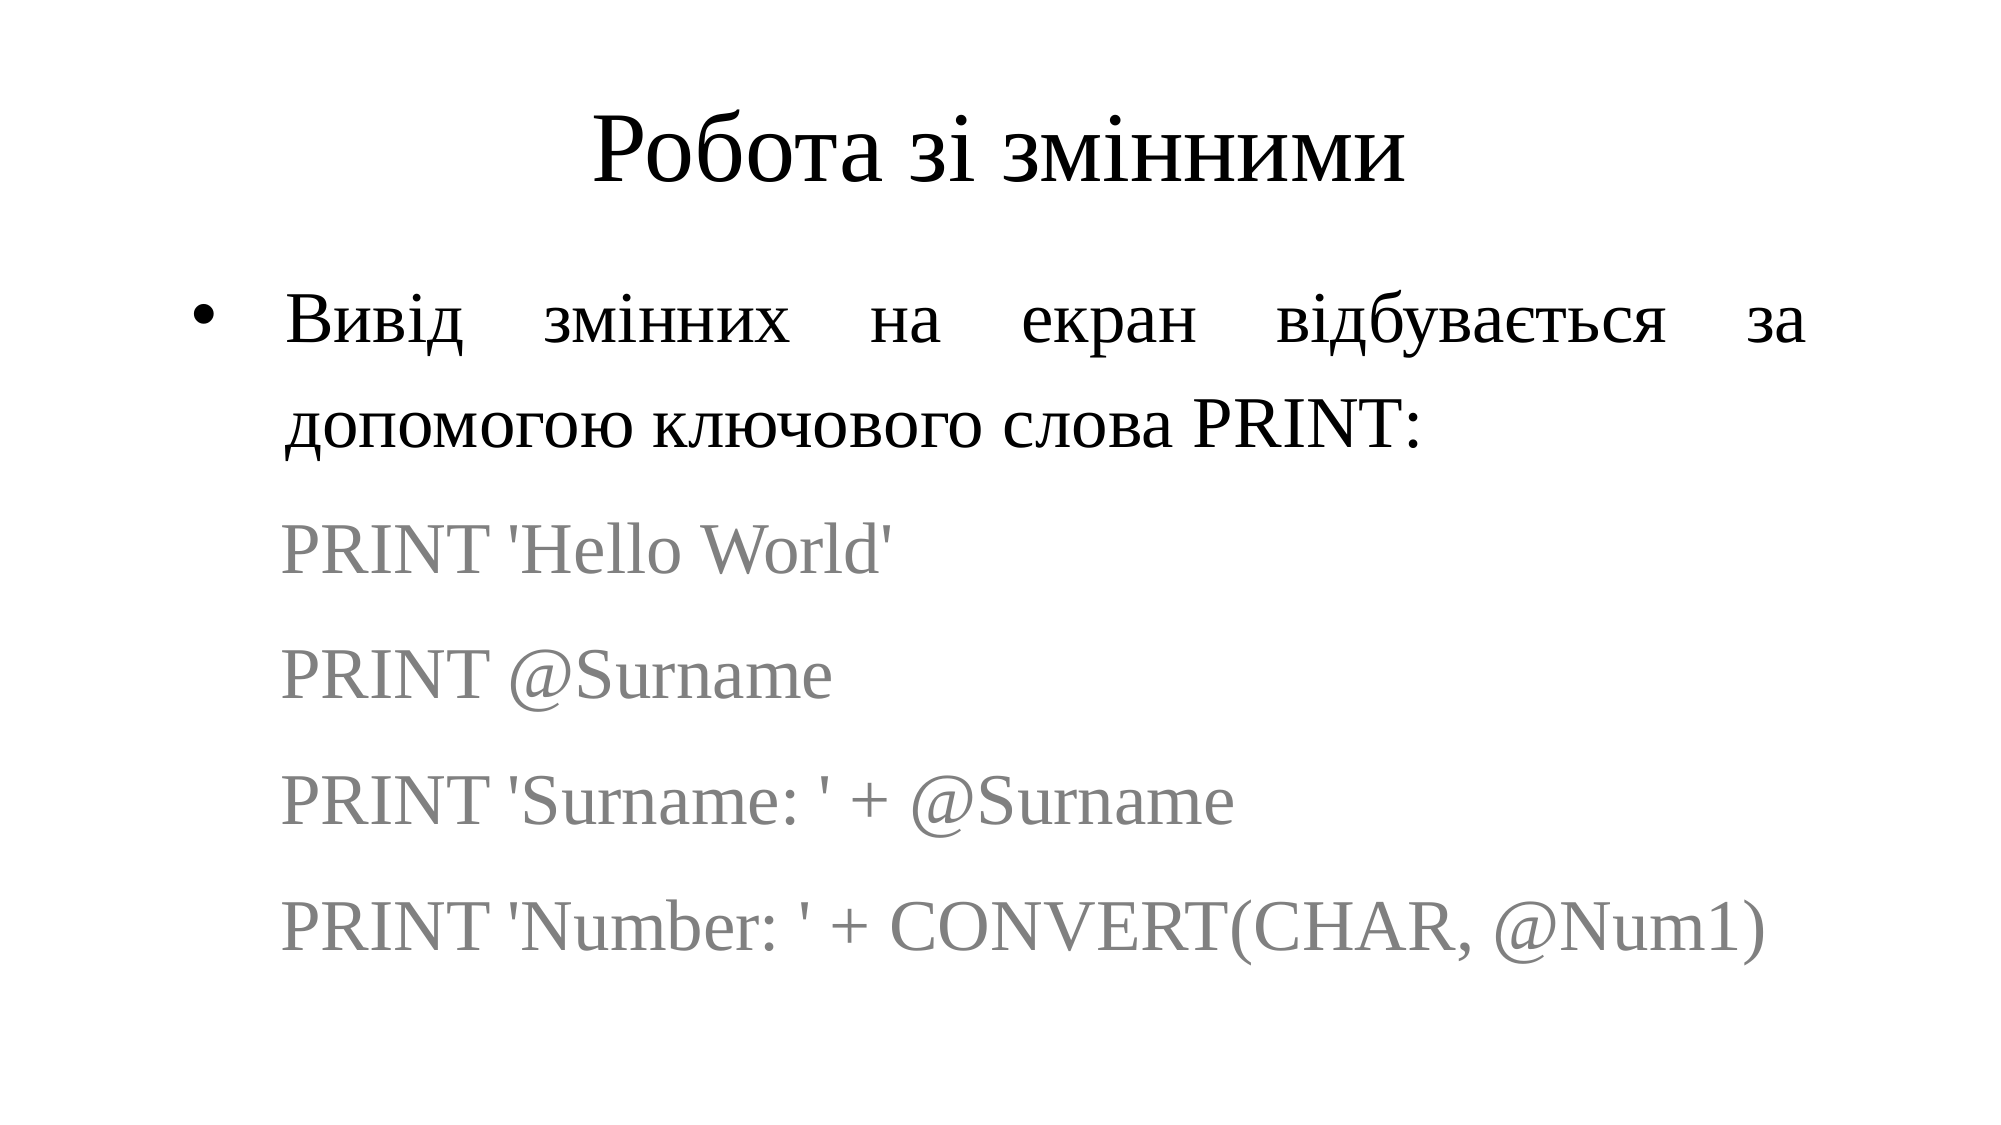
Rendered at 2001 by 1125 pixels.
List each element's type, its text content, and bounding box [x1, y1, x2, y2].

title Робота зі змінними [249, 107, 1750, 212]
subtitle Вивід змінних на екран відбувається за допомогою ключового слова PRINT: PRINT 'Hello World' PRINT @Surname PRINT 'Surname: ' + @Surname PRINT 'Number: ' + CONVERT(CHAR, @Num1) [176, 244, 1824, 1048]
